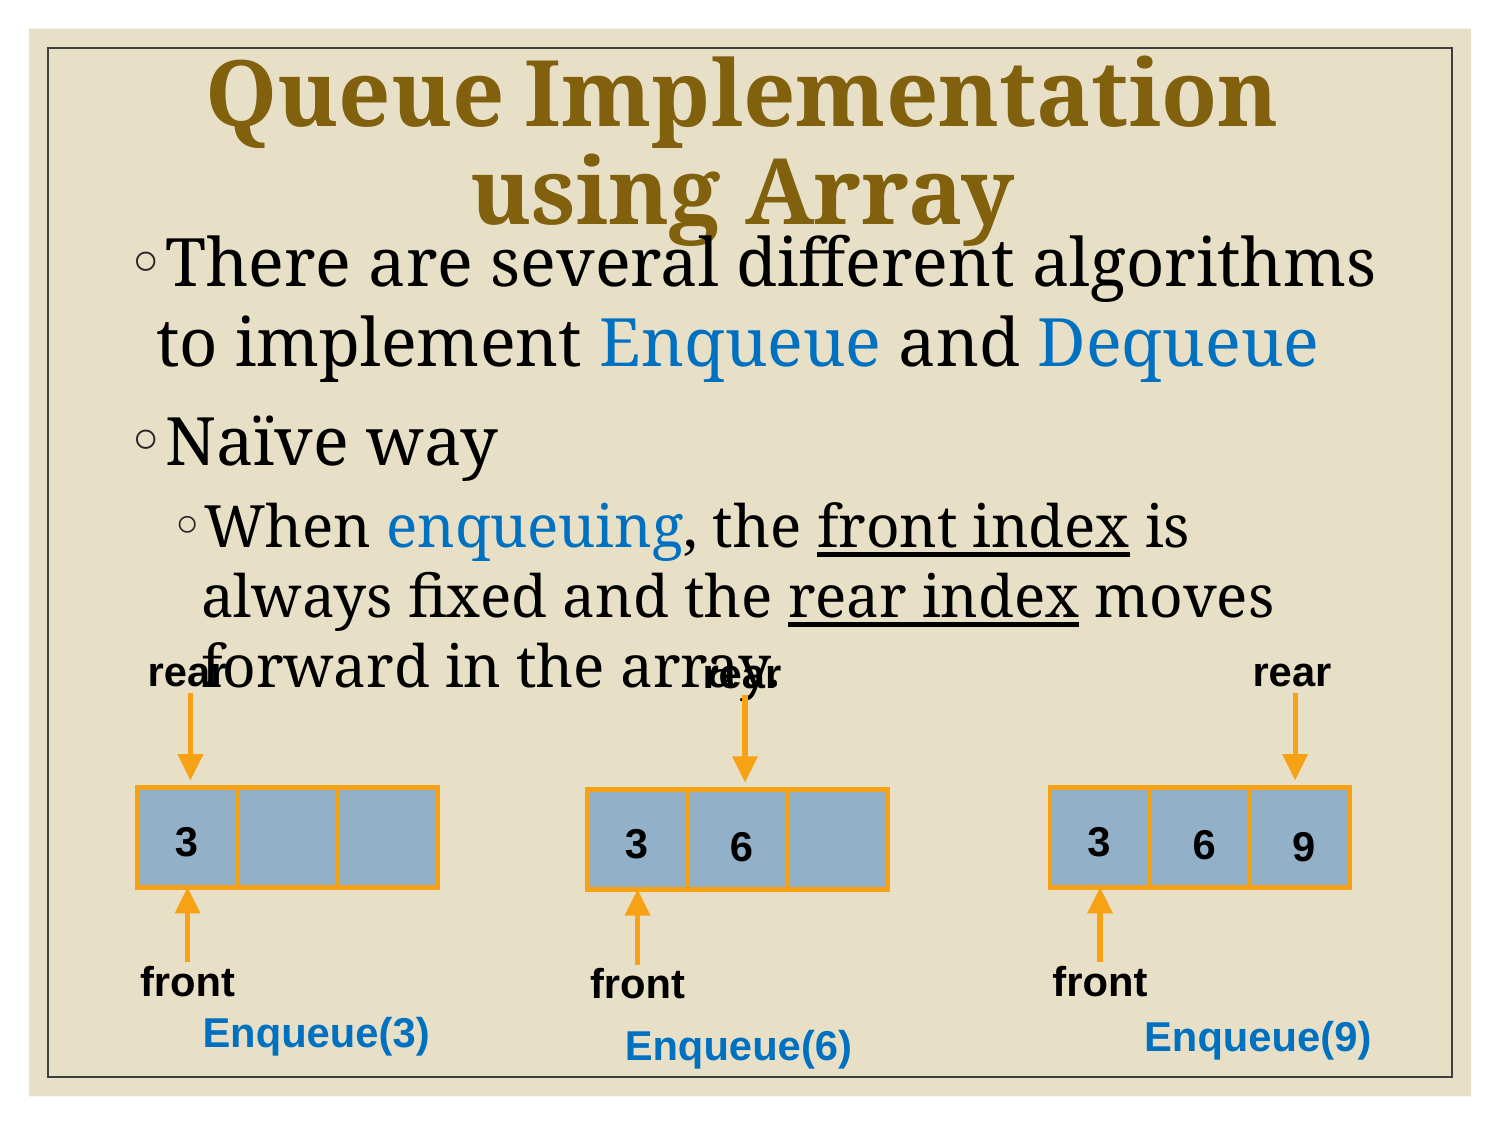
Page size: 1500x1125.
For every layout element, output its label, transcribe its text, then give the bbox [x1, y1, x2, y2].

text_box [137, 790, 237, 885]
text_box 3 [159, 807, 210, 873]
text_box 6 [715, 812, 766, 878]
text_box [787, 789, 888, 890]
text_box [237, 787, 337, 888]
text_box [1149, 787, 1250, 888]
text_box [1050, 787, 1149, 885]
list There are several different algorithms to implement Enqueue and Dequeue Naïve way When enqueuing, the front index is always fixed and the rear index moves forward in the array. [111, 212, 1399, 626]
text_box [574, 889, 738, 1015]
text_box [687, 639, 851, 783]
text_box [1250, 790, 1350, 888]
text_box 3 [1072, 807, 1123, 873]
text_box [124, 887, 288, 1013]
text_box Enqueue(3) [187, 998, 478, 1064]
text_box 9 [1277, 811, 1328, 877]
text_box 6 [1177, 810, 1228, 876]
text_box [1037, 887, 1201, 1013]
text_box [337, 787, 438, 888]
title Queue Implementation using Array [85, 39, 1400, 253]
text_box Enqueue(9) [1129, 1002, 1420, 1068]
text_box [1237, 637, 1401, 781]
text_box Enqueue(6) [609, 1011, 900, 1077]
text_box 3 [609, 809, 660, 875]
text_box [132, 637, 296, 781]
text_box [687, 790, 787, 890]
text_box [587, 789, 687, 888]
